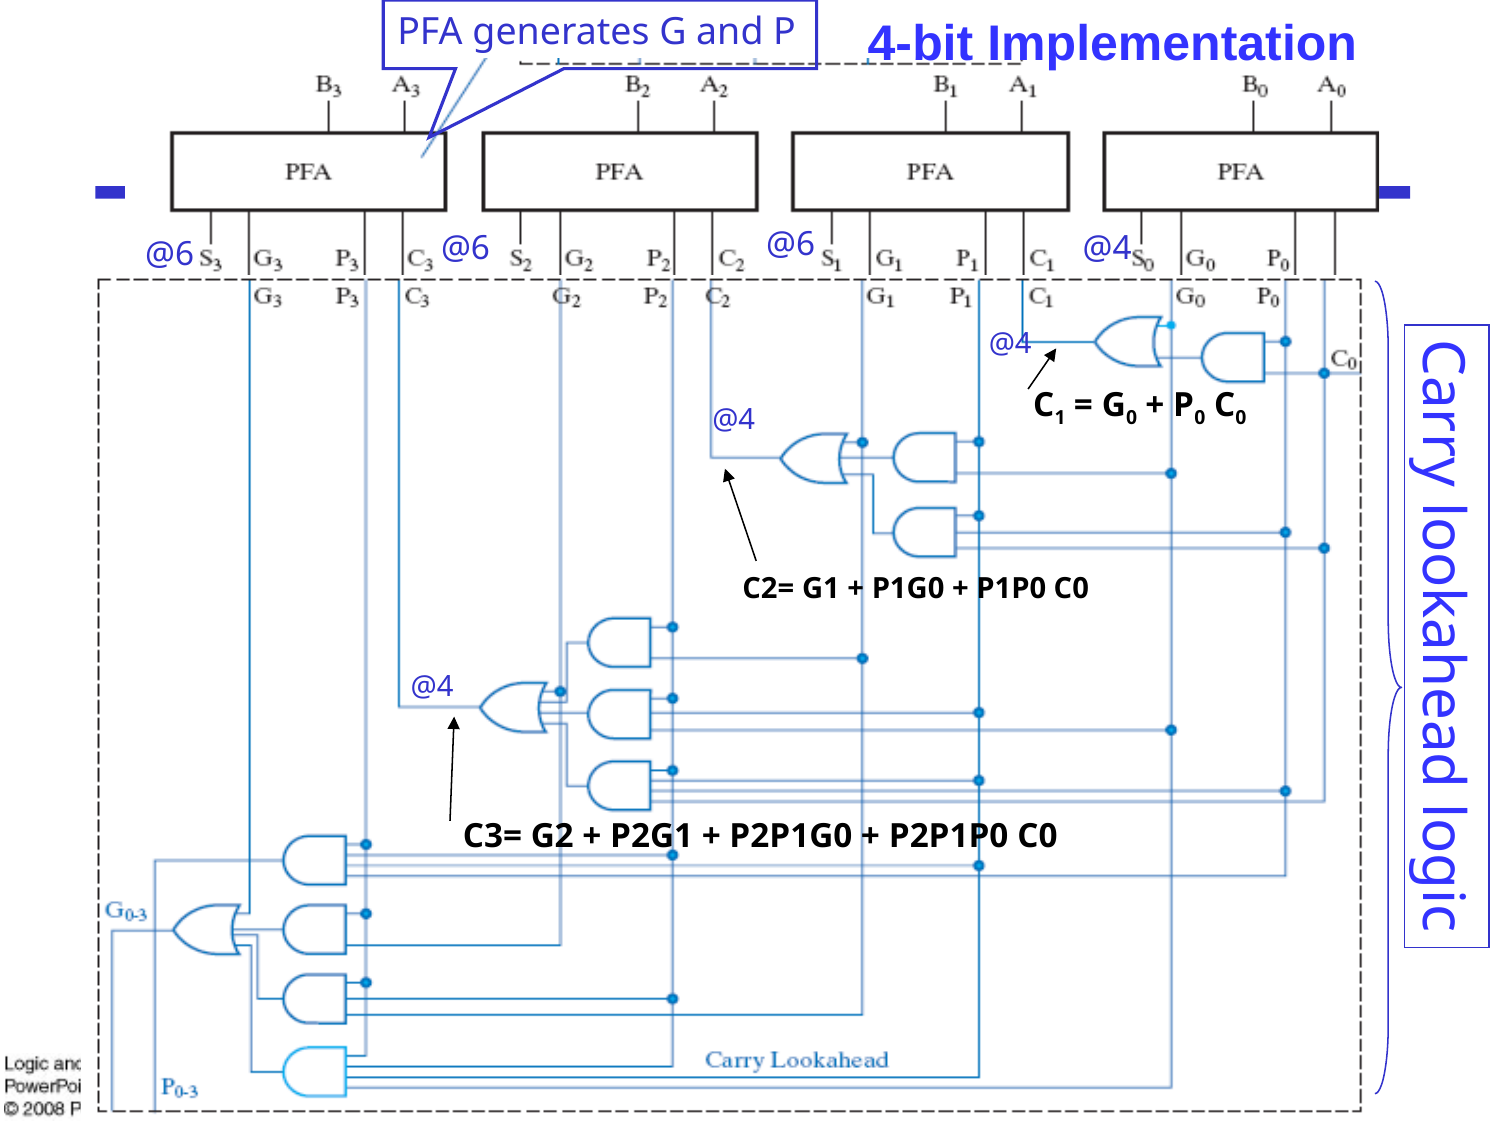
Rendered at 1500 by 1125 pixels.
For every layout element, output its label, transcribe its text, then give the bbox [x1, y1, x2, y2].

text_box Carry lookahead logic [1404, 324, 1490, 948]
text_box [1385, 304, 1402, 1071]
text_box [383, 0, 817, 56]
text_box 4-bit Implementation [852, 0, 1422, 80]
picture [4, 58, 1381, 1125]
